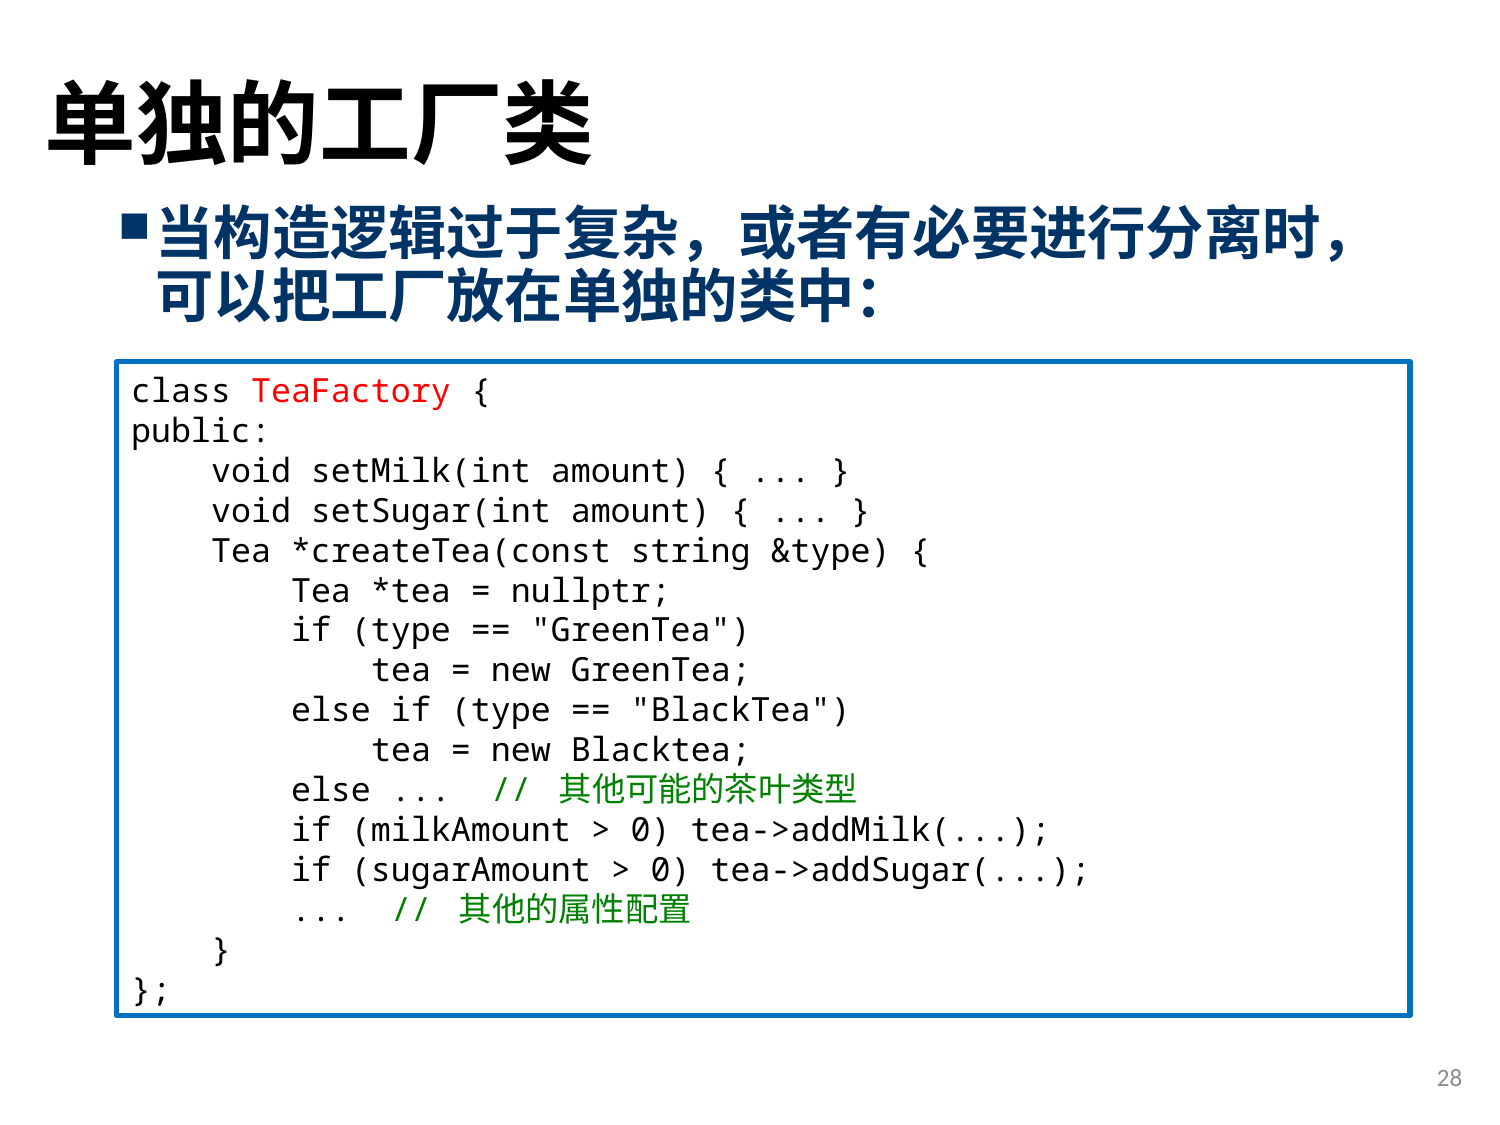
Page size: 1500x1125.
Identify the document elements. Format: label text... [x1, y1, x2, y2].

text_box class TeaFactory { public: void setMilk(int amount) { ... } void setSugar(int amount) { ... } Tea *createTea(const string &type) { Tea *tea = nullptr; if (type == "GreenTea") tea = new GreenTea; else if (type == "BlackTea") tea = new Blacktea; else ... // 其他可能的茶叶类型 if (milkAmount > 0) tea->addMilk(...); if (sugarAmount > 0) tea->addSugar(...); ... // 其他的属性配置 } }; [116, 361, 1411, 1016]
list 当构造逻辑过于复杂，或者有必要进行分离时，可以把工厂放在单独的类中： [103, 196, 1424, 976]
slide_number 28 [1139, 1046, 1478, 1107]
title 单独的工厂类 [29, 19, 1324, 237]
